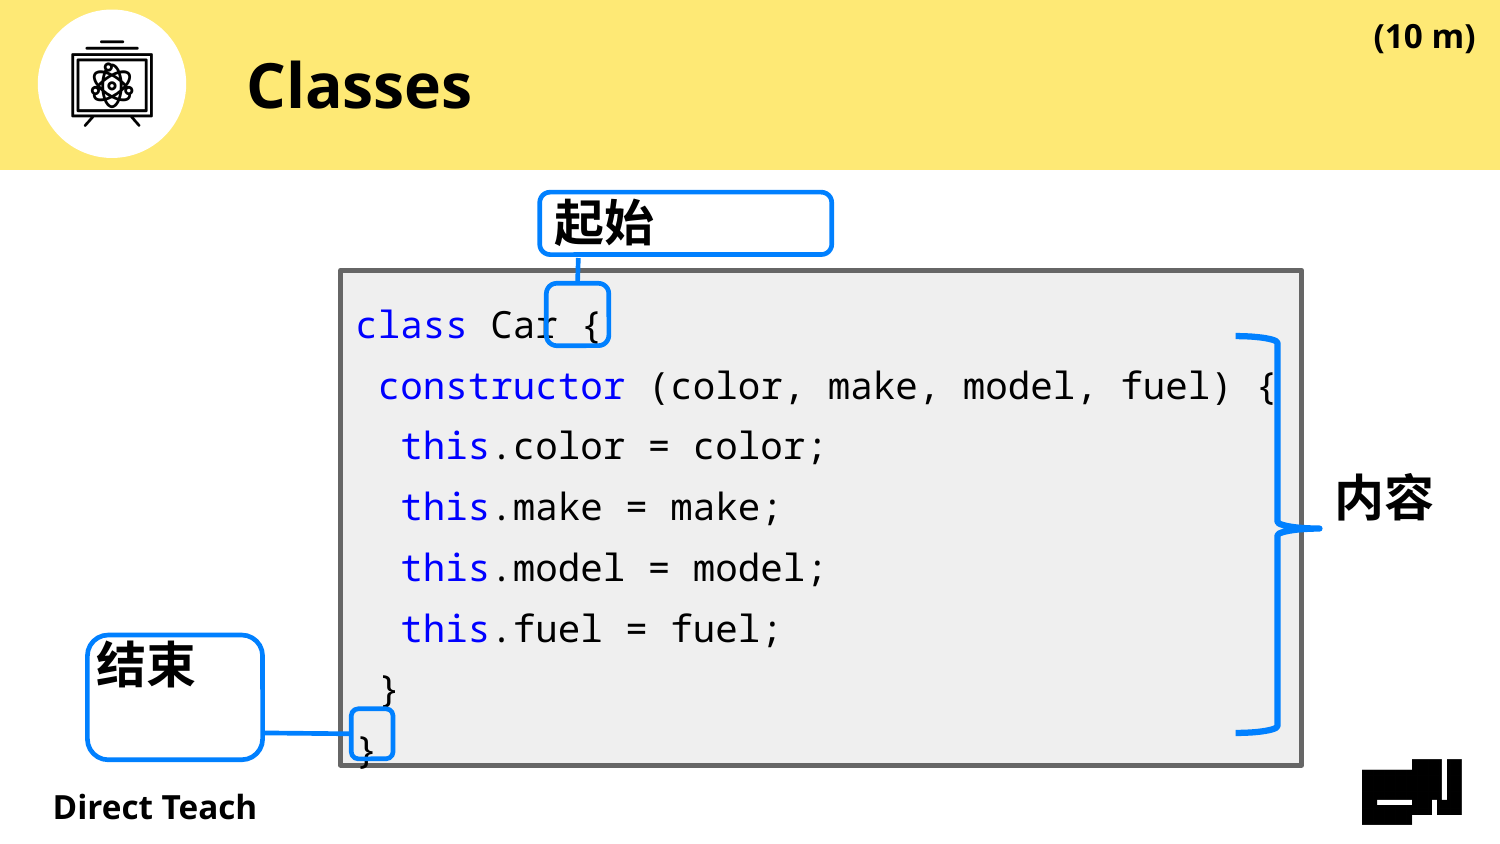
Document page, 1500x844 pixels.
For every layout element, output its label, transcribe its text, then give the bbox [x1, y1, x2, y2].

text_box 内容 [1319, 451, 1484, 546]
list class Car { constructor (color, make, model, fuel) { this.color = color; this.make = make; this.model = model; this.fuel = fuel; } } [340, 270, 1302, 766]
text_box [546, 283, 609, 346]
text_box [87, 635, 263, 760]
text_box 结束 [81, 618, 272, 777]
text_box 起始 [539, 176, 868, 271]
title Classes [231, 9, 1463, 158]
picture [67, 38, 157, 129]
text_box [351, 708, 394, 759]
picture [1362, 759, 1462, 825]
text_box [1235, 336, 1319, 733]
text_box (10 m) [1346, 0, 1491, 64]
text_box [539, 192, 832, 255]
